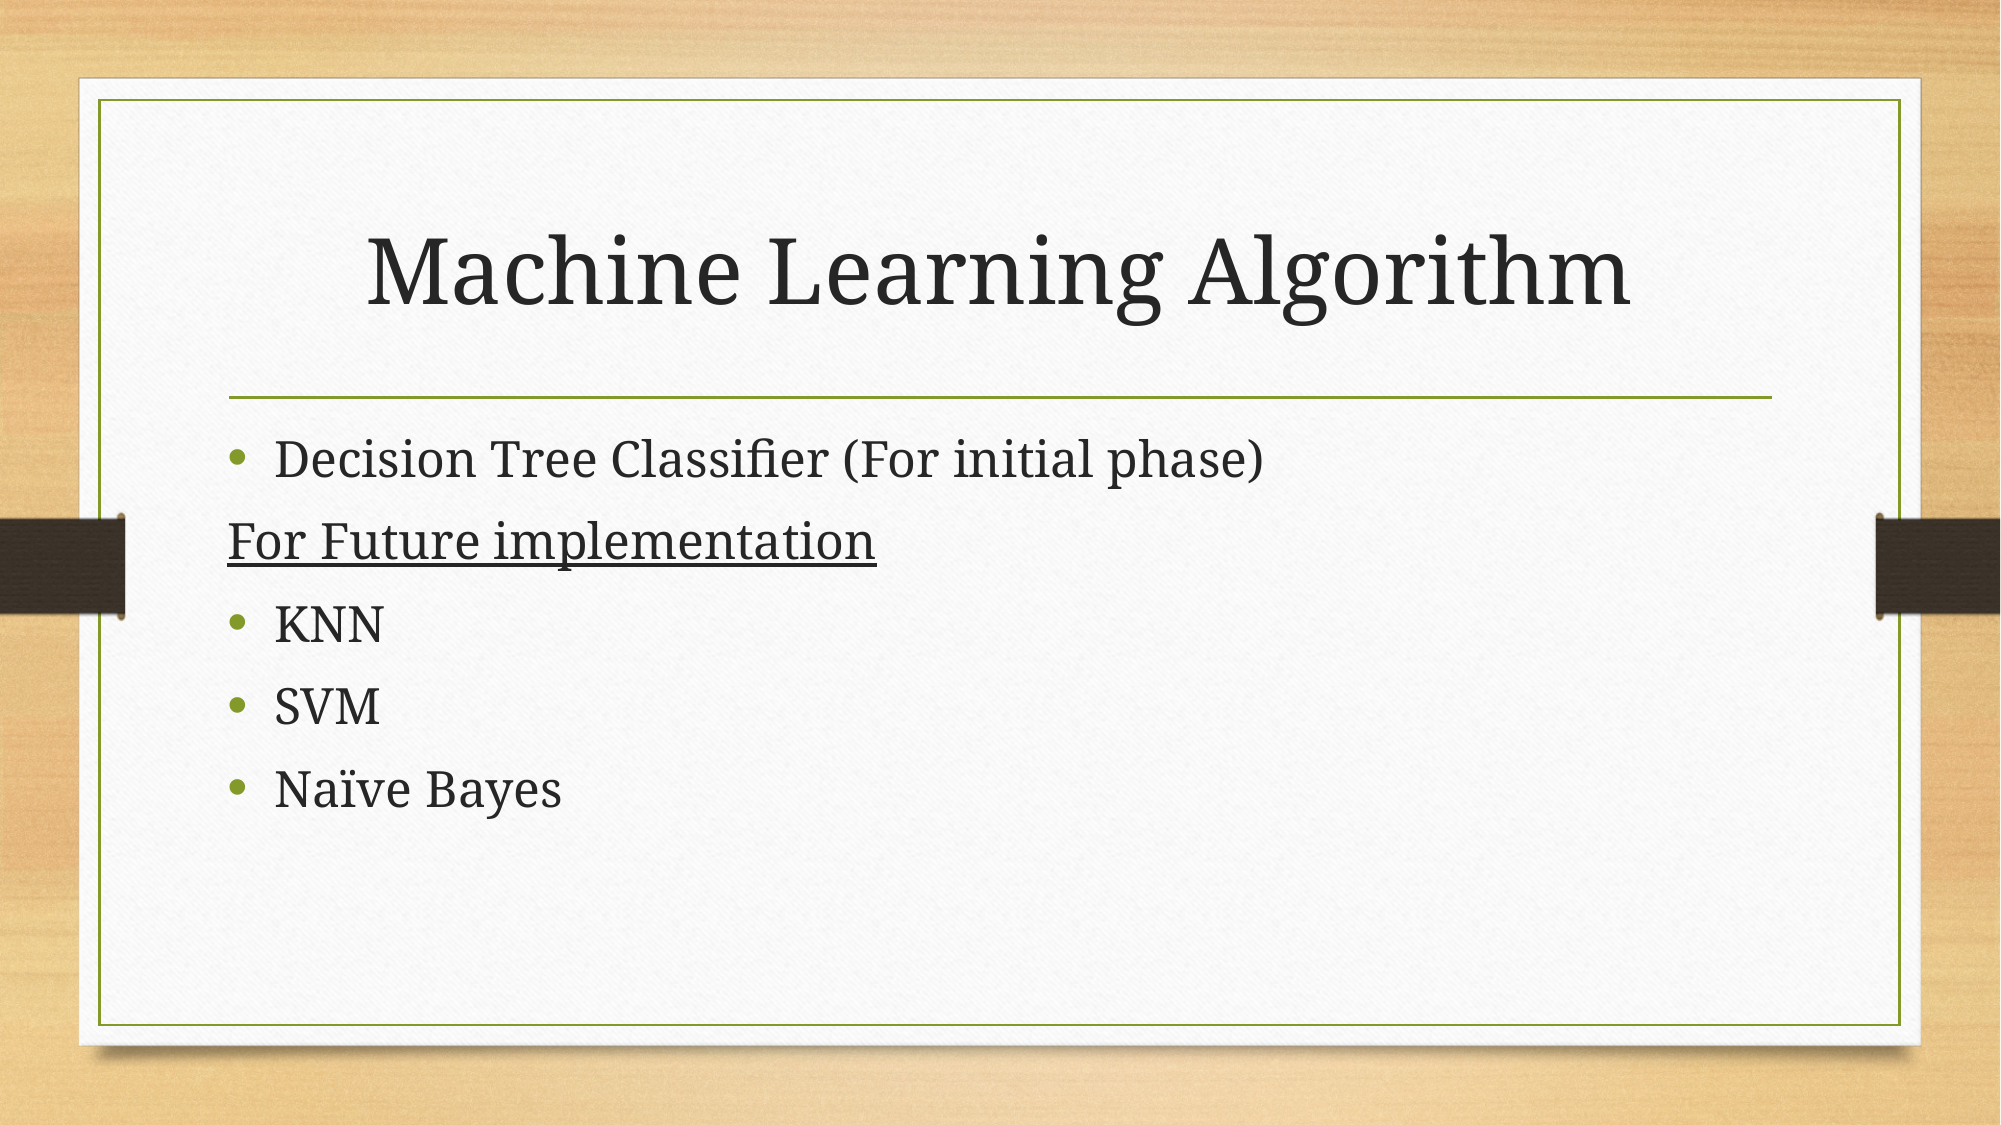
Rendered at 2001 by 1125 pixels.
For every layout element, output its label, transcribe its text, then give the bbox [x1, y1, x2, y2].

title Machine Learning Algorithm [212, 161, 1788, 375]
picture [0, 0, 2001, 1125]
list Decision Tree Classifier (For initial phase) For Future implementation KNN SVM Naïve Bayes [212, 419, 1788, 964]
